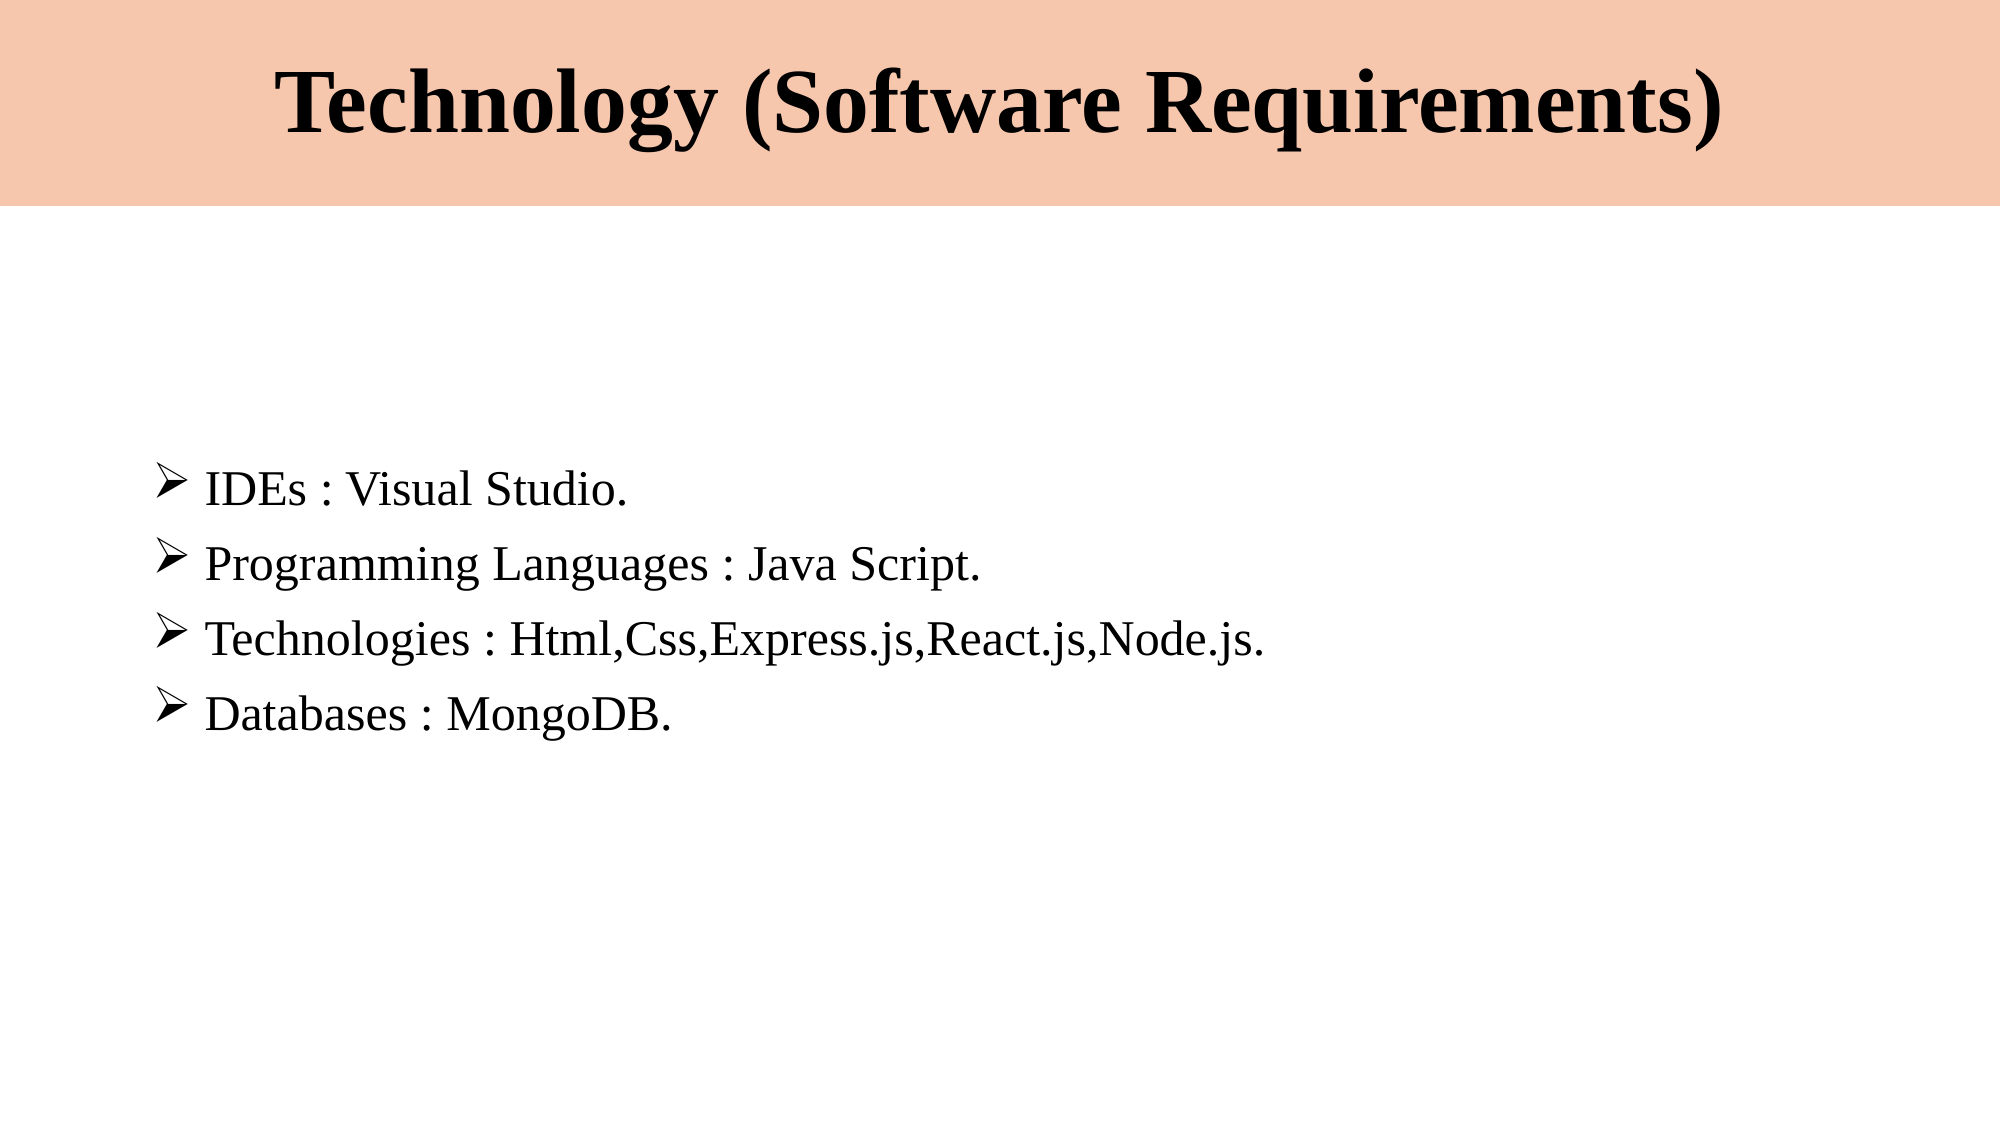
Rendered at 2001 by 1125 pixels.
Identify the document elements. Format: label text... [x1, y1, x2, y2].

list IDEs : Visual Studio. Programming Languages : Java Script. Technologies : Html,Css,Express.js,React.js,Node.js. Databases : MongoDB. [137, 299, 1863, 1014]
title Technology (Software Requirements) [0, 0, 2000, 206]
